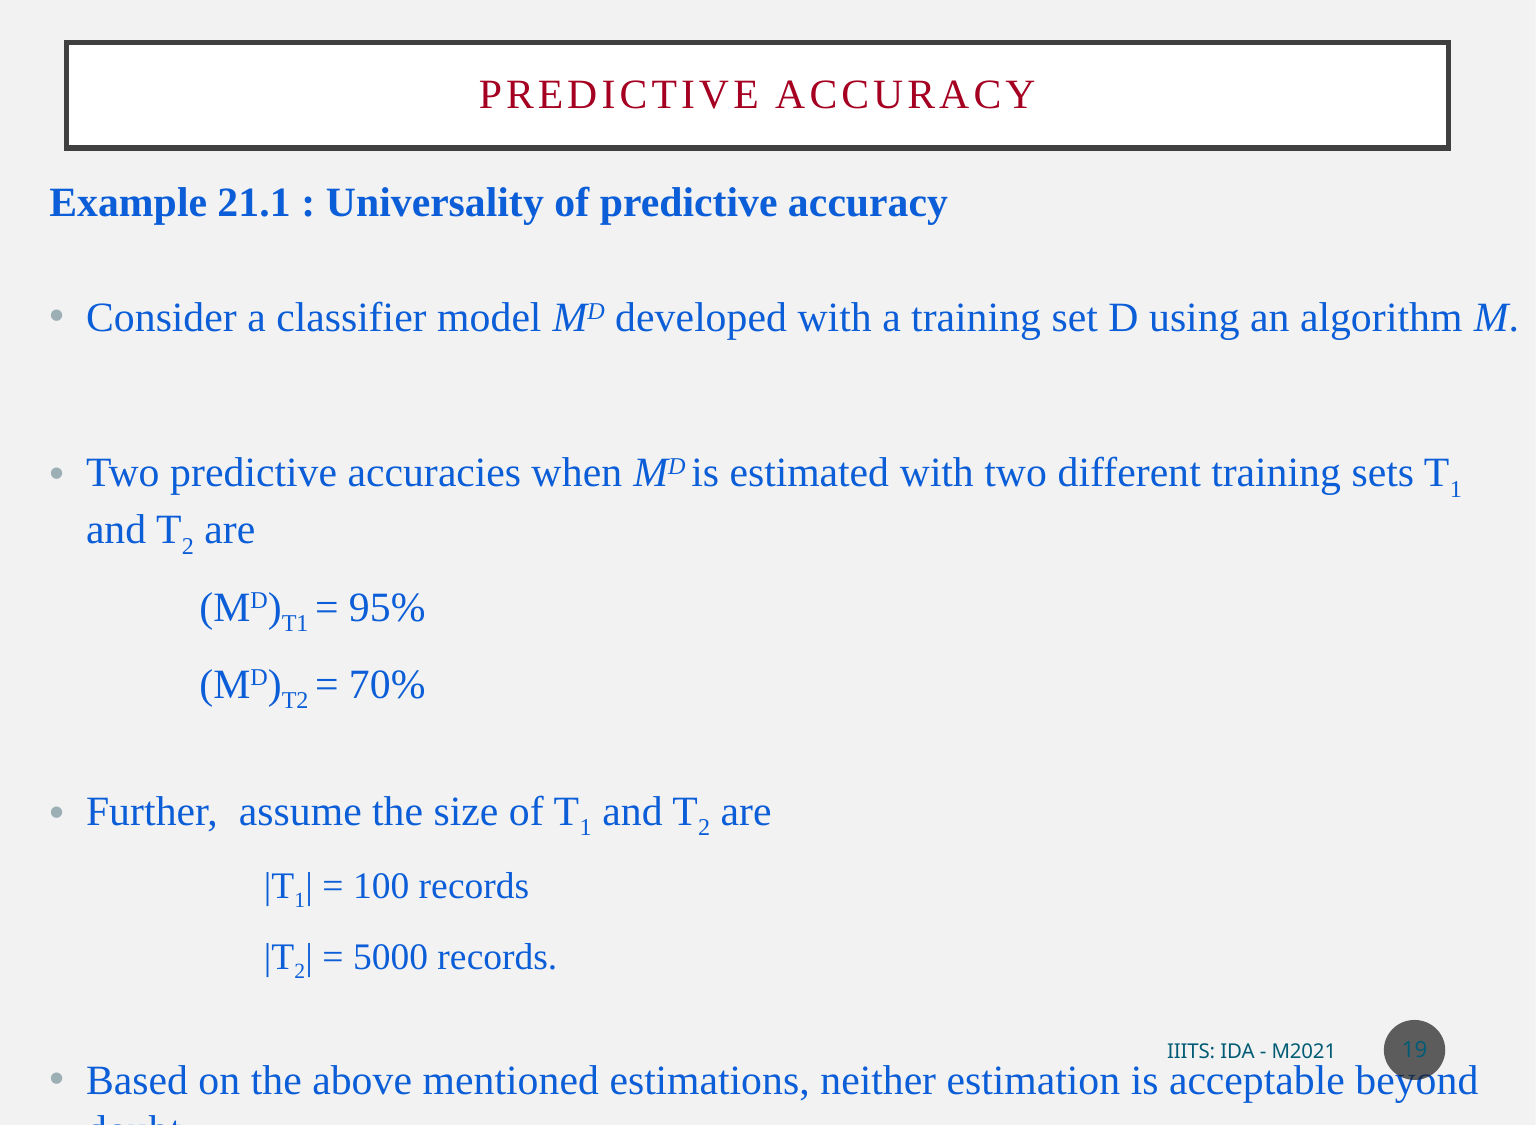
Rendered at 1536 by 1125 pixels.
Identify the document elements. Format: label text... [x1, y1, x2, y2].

title Predictive Accuracy [64, 40, 1451, 151]
slide_number 19 [1383, 1019, 1446, 1080]
slide_number IIITS: IDA - M2021 [1004, 1023, 1351, 1077]
list Example 21.1 : Universality of predictive accuracy Consider a classifier model MD developed with a training set D using an algorithm M. Two predictive accuracies when MD is estimated with two different training sets T1 and T2 are (MD)T1 = 95% (MD)T2 = 70% Further, assume the size of T1 and T2 are |T1| = 100 records |T2| = 5000 records. Based on the above mentioned estimations, neither estimation is acceptable beyond doubt. [34, 167, 1536, 966]
